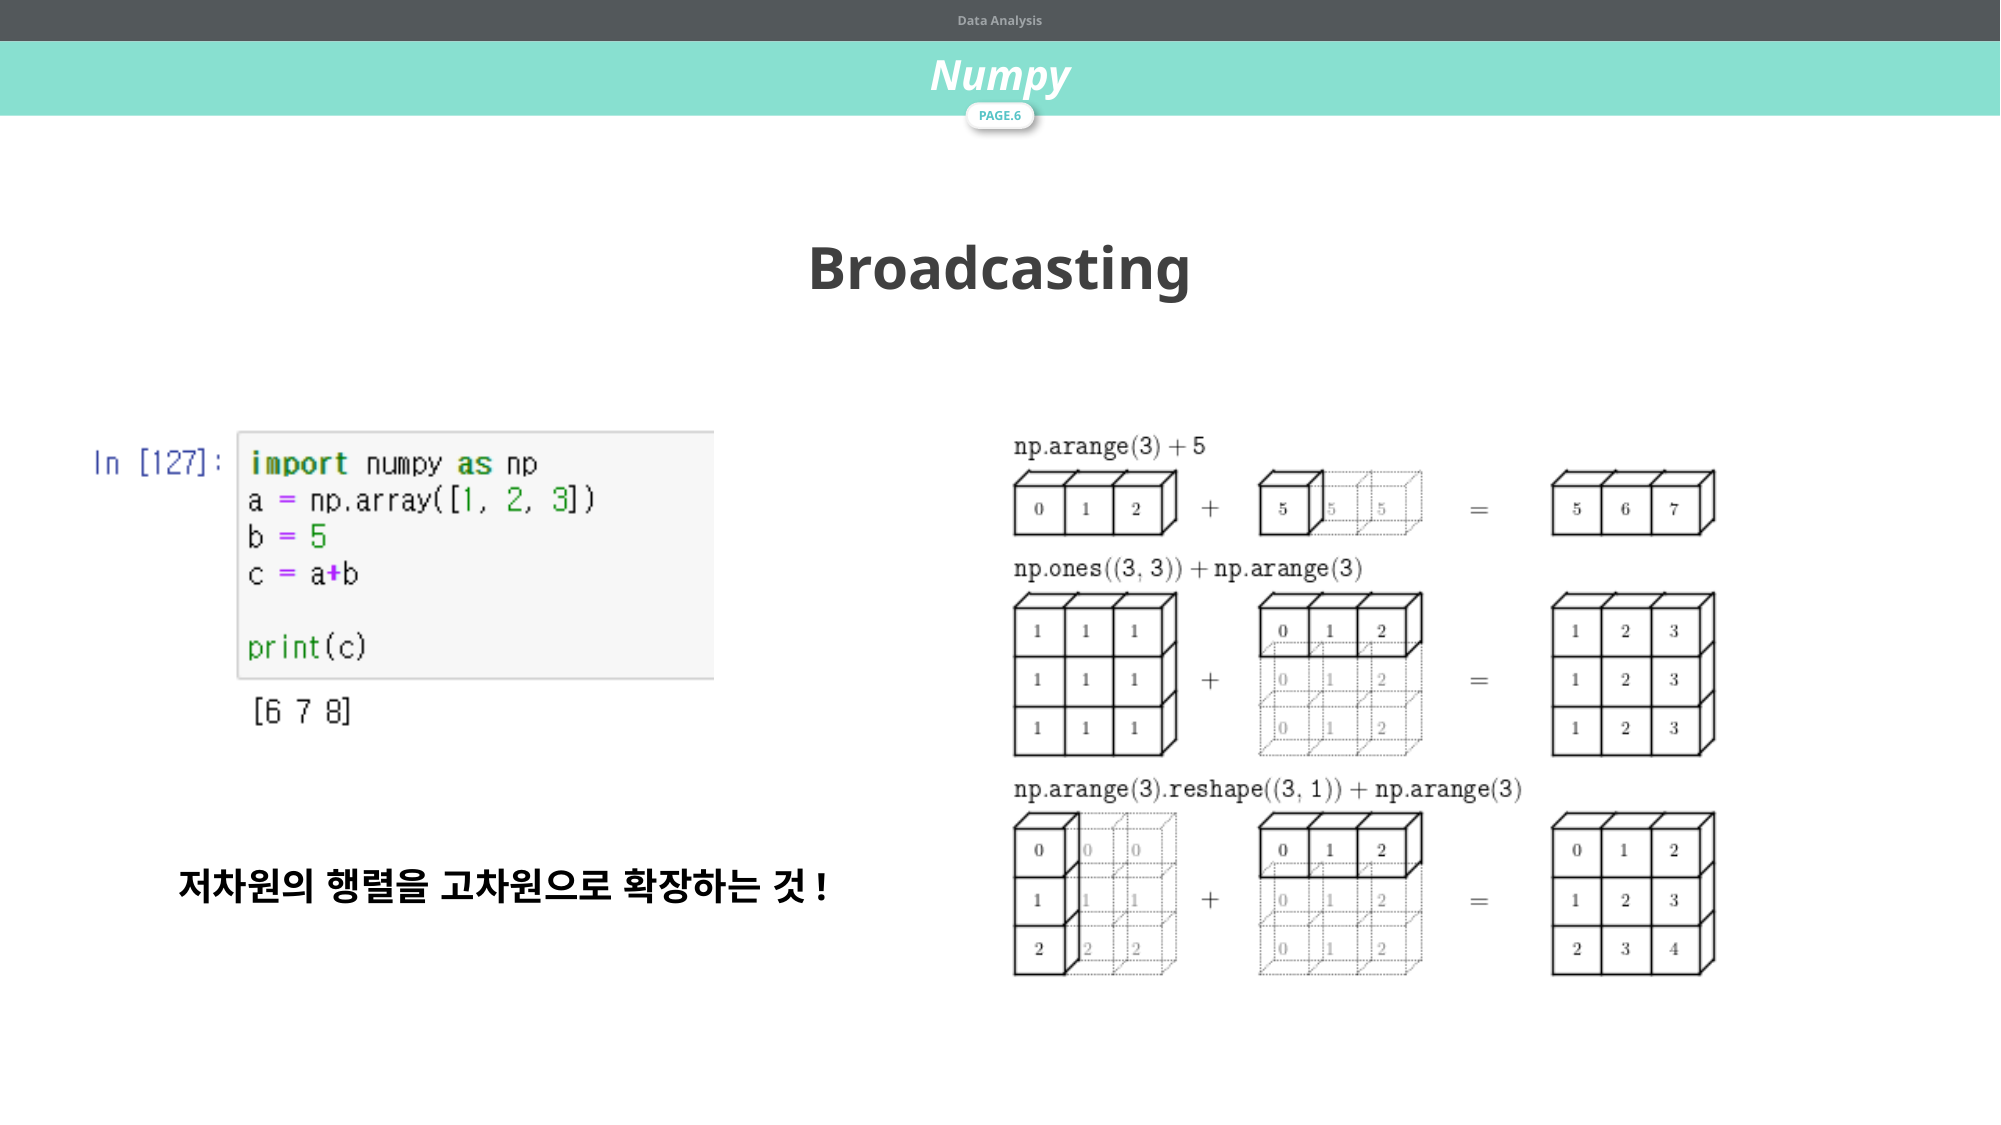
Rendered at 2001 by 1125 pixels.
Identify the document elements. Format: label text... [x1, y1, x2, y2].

text_box Broadcasting [333, 154, 1667, 343]
picture [966, 412, 1748, 999]
picture [84, 412, 714, 741]
text_box Numpy [0, 42, 2000, 117]
text_box Data Analysis [0, 0, 2000, 42]
text_box PAGE.6 [965, 102, 1035, 129]
text_box 저차원의 행렬을 고차원으로 확장하는 것! [163, 855, 842, 916]
